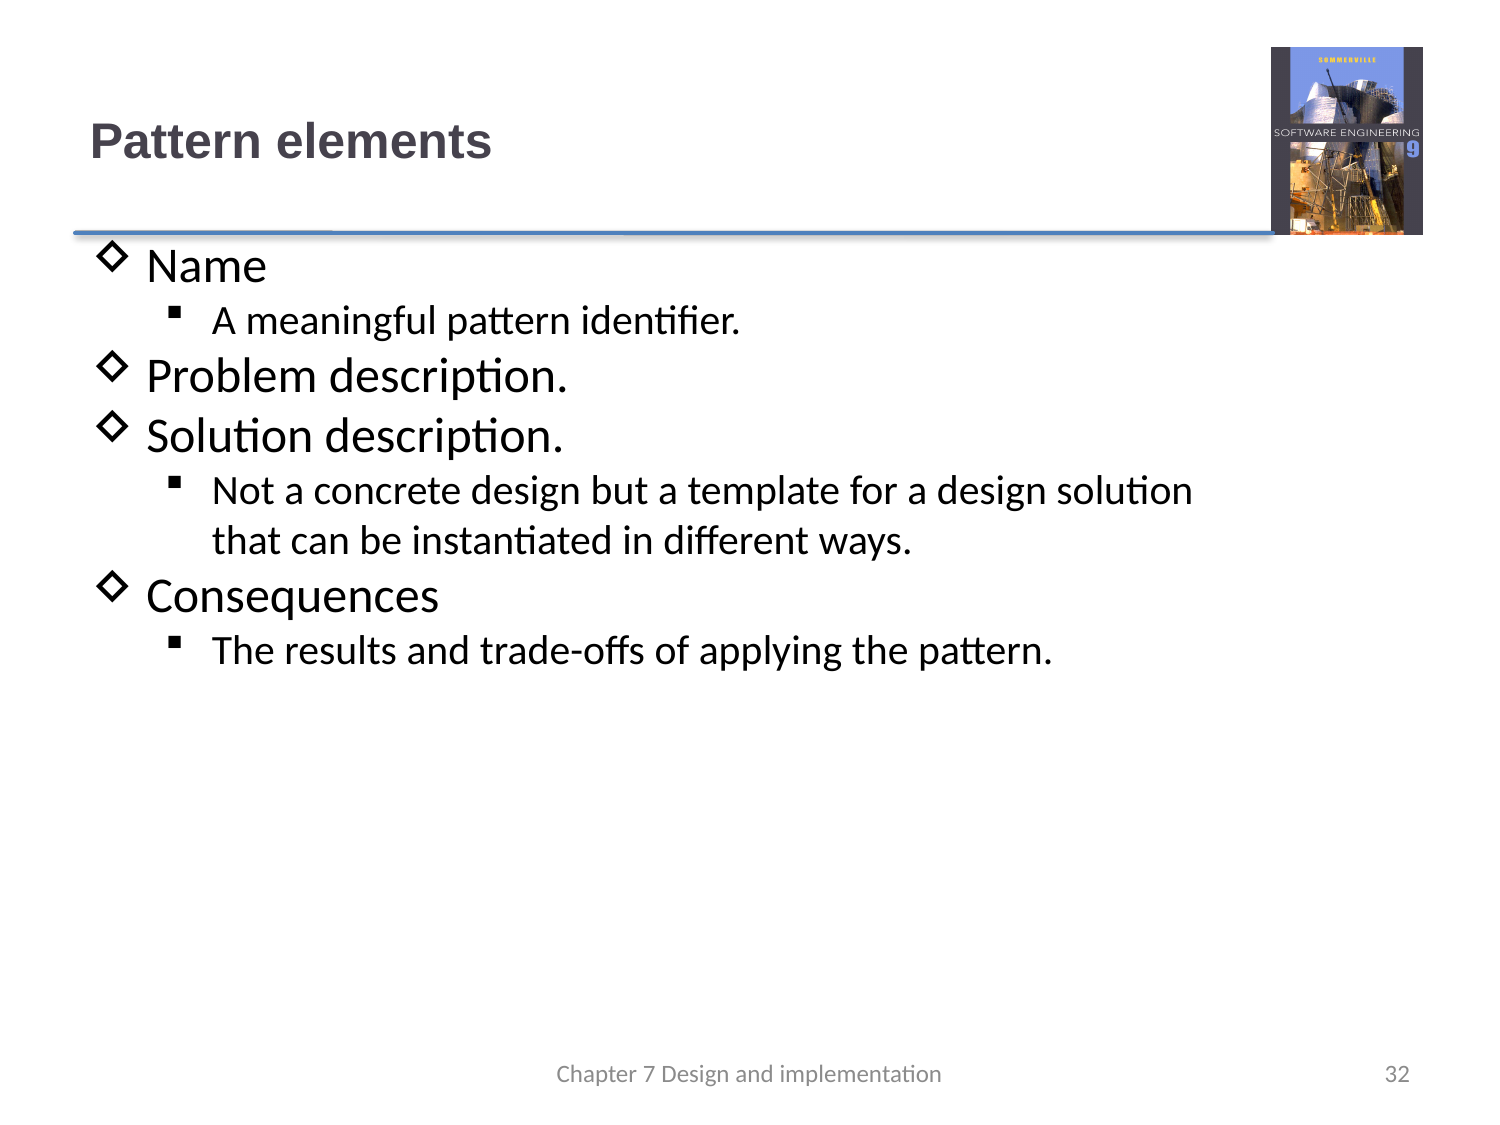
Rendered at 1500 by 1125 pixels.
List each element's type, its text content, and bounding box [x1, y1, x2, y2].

text_box Chapter 7 Design and implementation [512, 1042, 988, 1103]
text_box Pattern elements [75, 45, 1272, 232]
text_box <number> [1074, 1042, 1425, 1103]
picture [1272, 47, 1423, 235]
